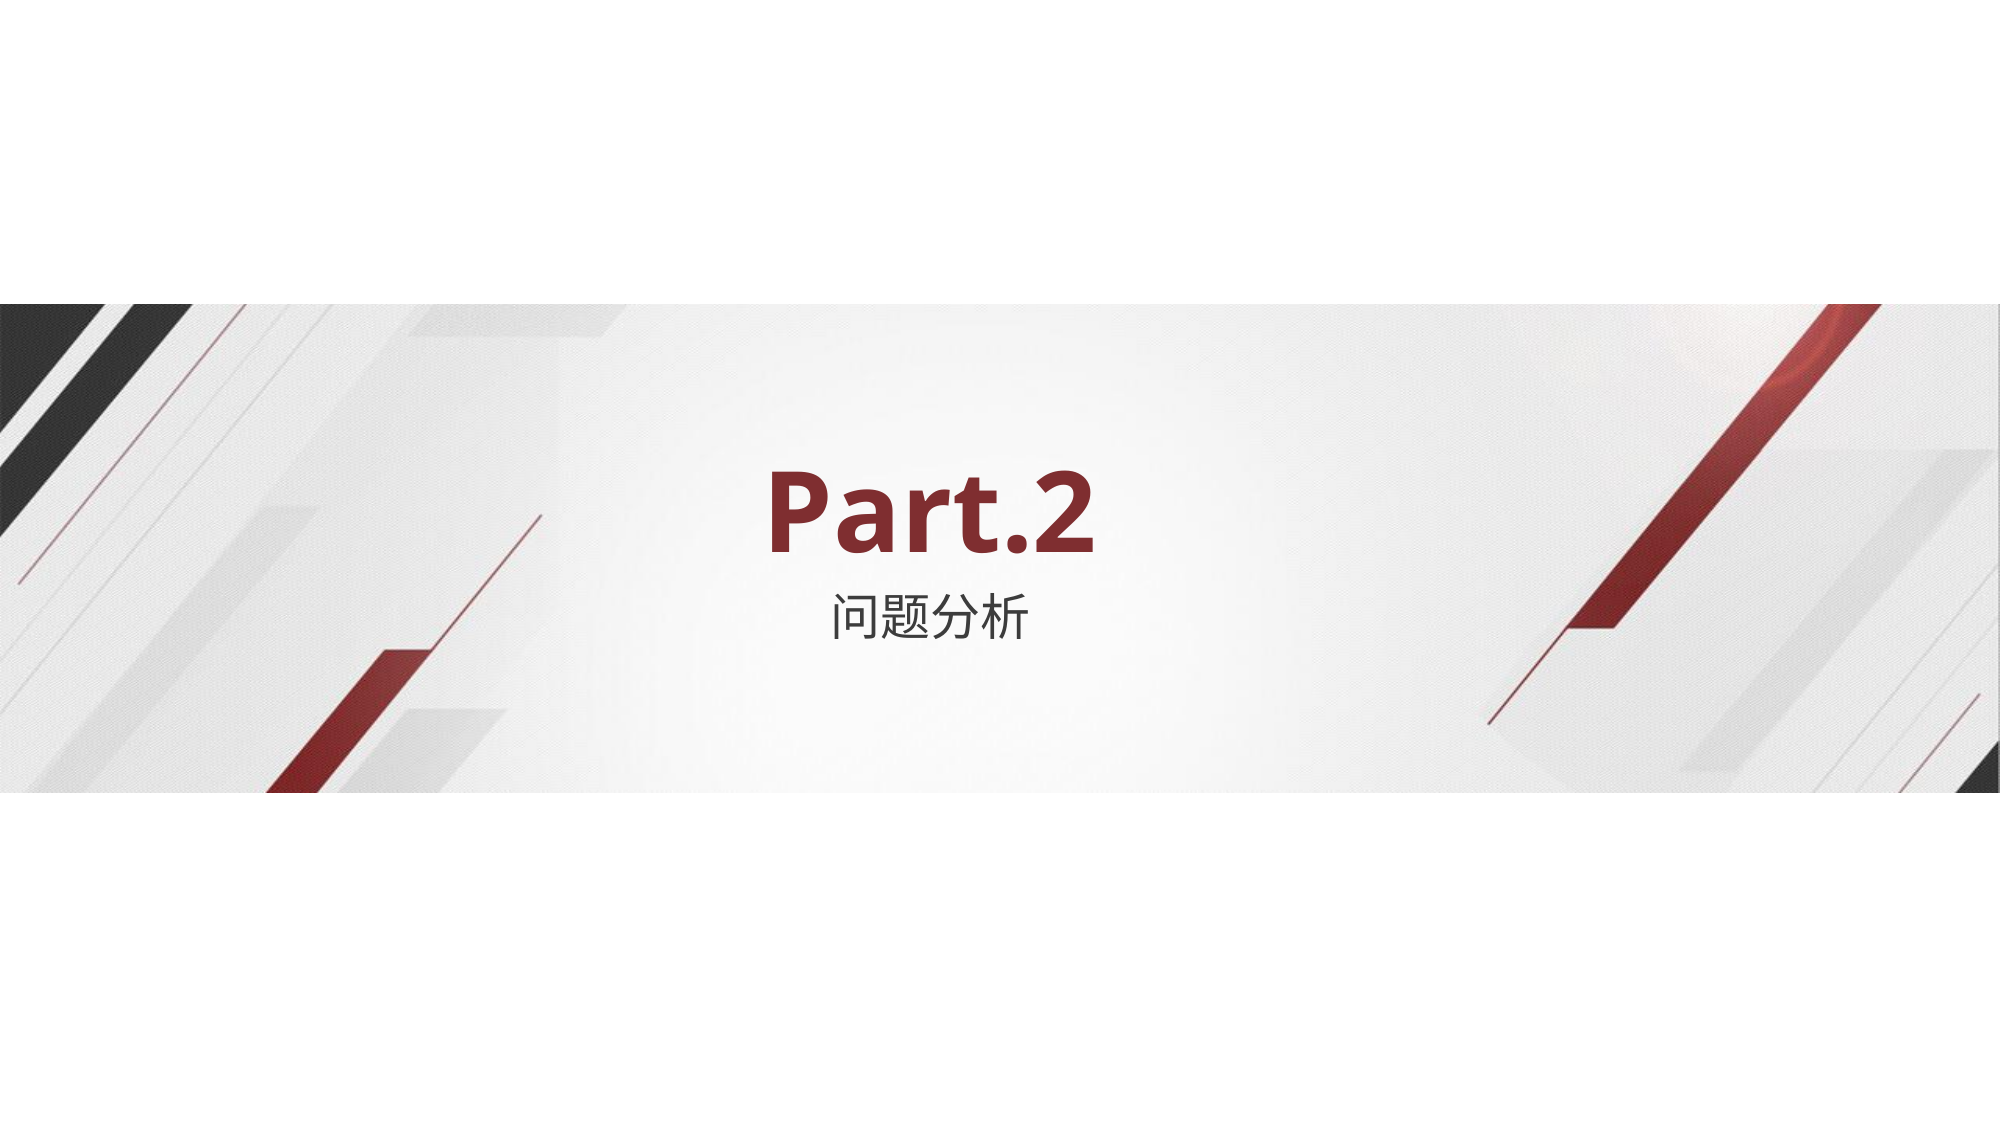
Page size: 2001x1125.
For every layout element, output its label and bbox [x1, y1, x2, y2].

picture [0, 304, 2000, 793]
